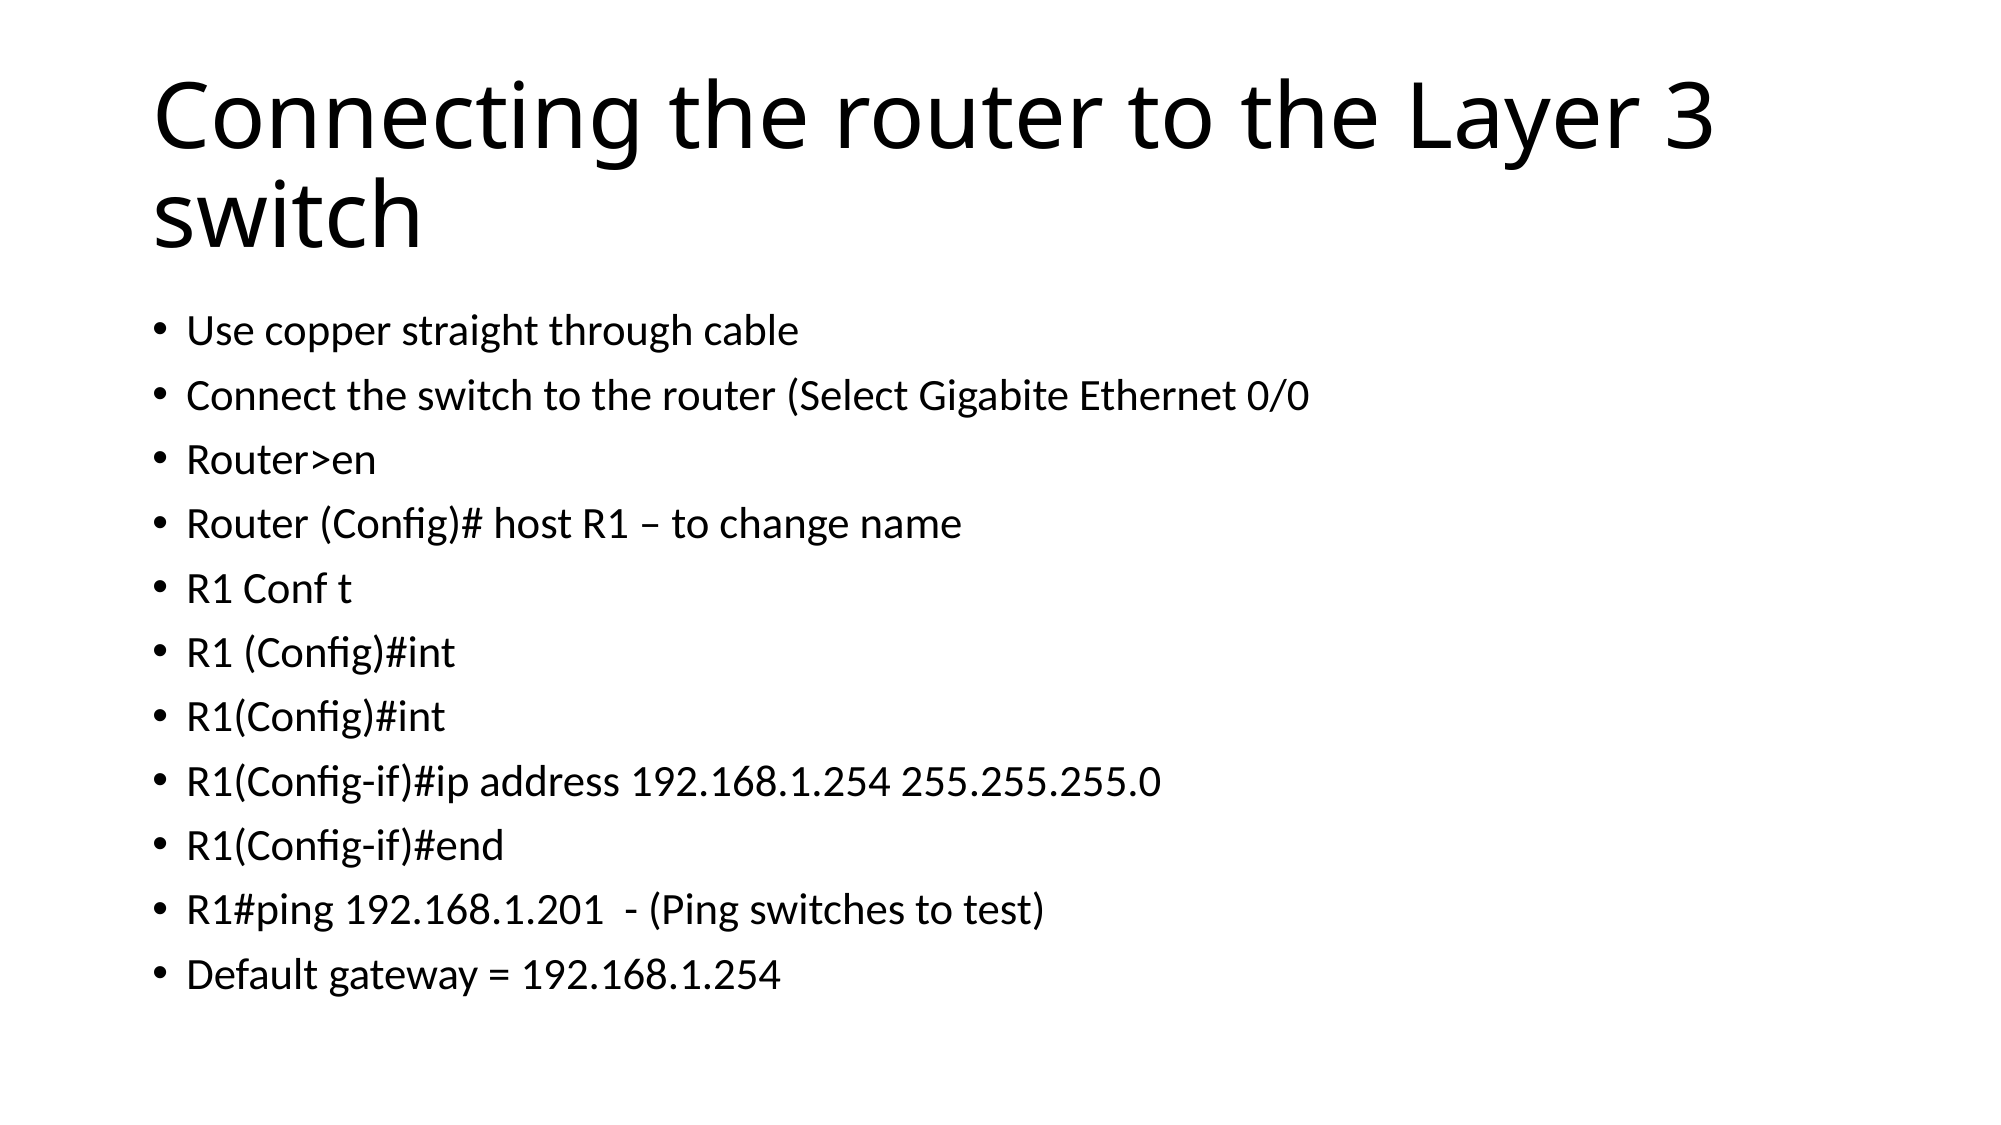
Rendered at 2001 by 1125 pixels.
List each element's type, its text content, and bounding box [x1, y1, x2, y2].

title Connecting the router to the Layer 3 switch [137, 59, 1863, 278]
list Use copper straight through cable Connect the switch to the router (Select Gigabite Ethernet 0/0 Router>en Router (Config)# host R1 – to change name R1 Conf t R1 (Config)#int R1(Config)#int R1(Config-if)#ip address 192.168.1.254 255.255.255.0 R1(Config-if)#end R1#ping 192.168.1.201 - (Ping switches to test) Default gateway = 192.168.1.254 [137, 299, 1863, 1014]
